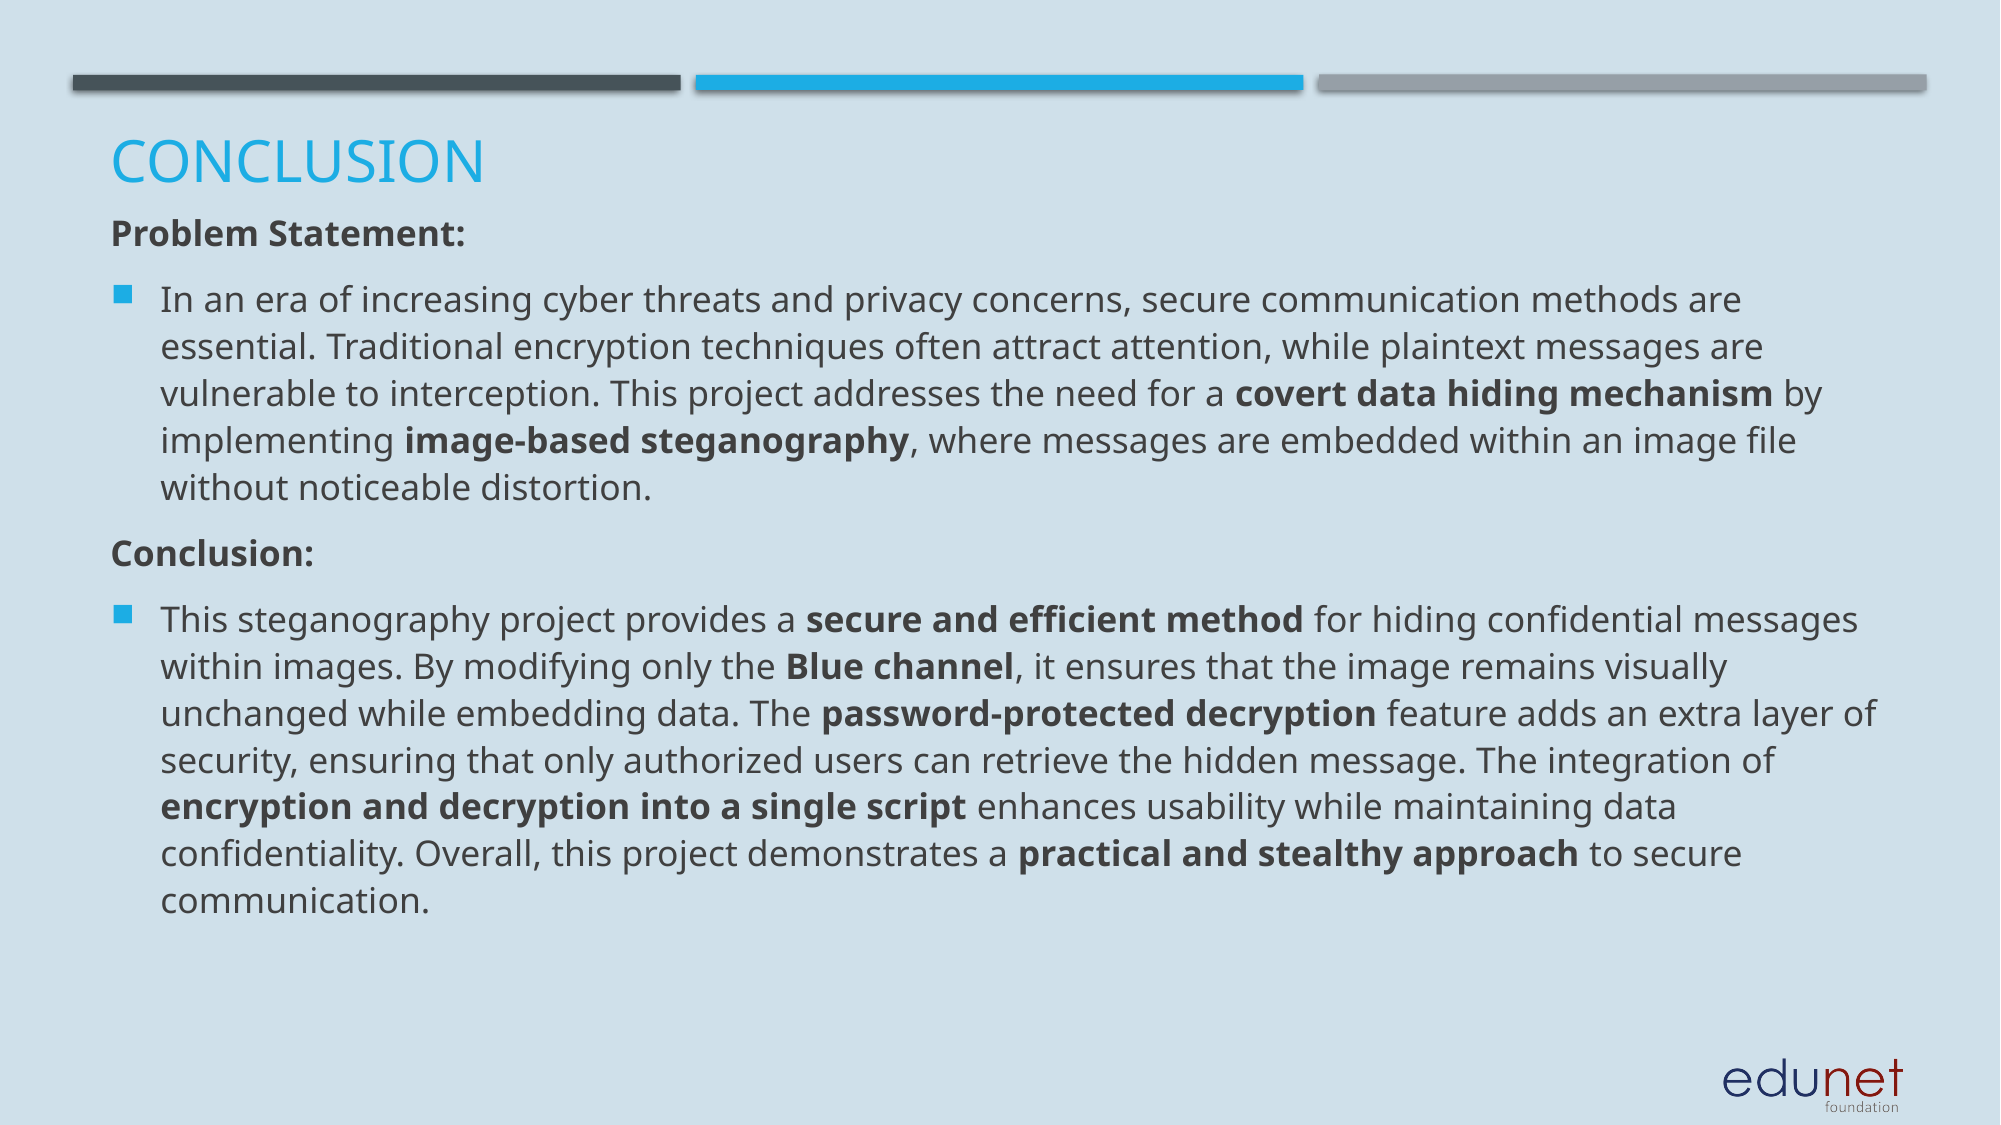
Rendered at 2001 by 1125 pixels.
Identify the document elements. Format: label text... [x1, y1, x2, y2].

list Problem Statement: In an era of increasing cyber threats and privacy concerns, secure communication methods are essential. Traditional encryption techniques often attract attention, while plaintext messages are vulnerable to interception. This project addresses the need for a covert data hiding mechanism by implementing image-based steganography, where messages are embedded within an image file without noticeable distortion. Conclusion: This steganography project provides a secure and efficient method for hiding confidential messages within images. By modifying only the Blue channel, it ensures that the image remains visually unchanged while embedding data. The password-protected decryption feature adds an extra layer of security, ensuring that only authorized users can retrieve the hidden message. The integration of encryption and decryption into a single script enhances usability while maintaining data confidentiality. Overall, this project demonstrates a practical and stealthy approach to secure communication. [95, 213, 1905, 981]
title Conclusion [95, 115, 1905, 203]
picture [1719, 1056, 1905, 1116]
